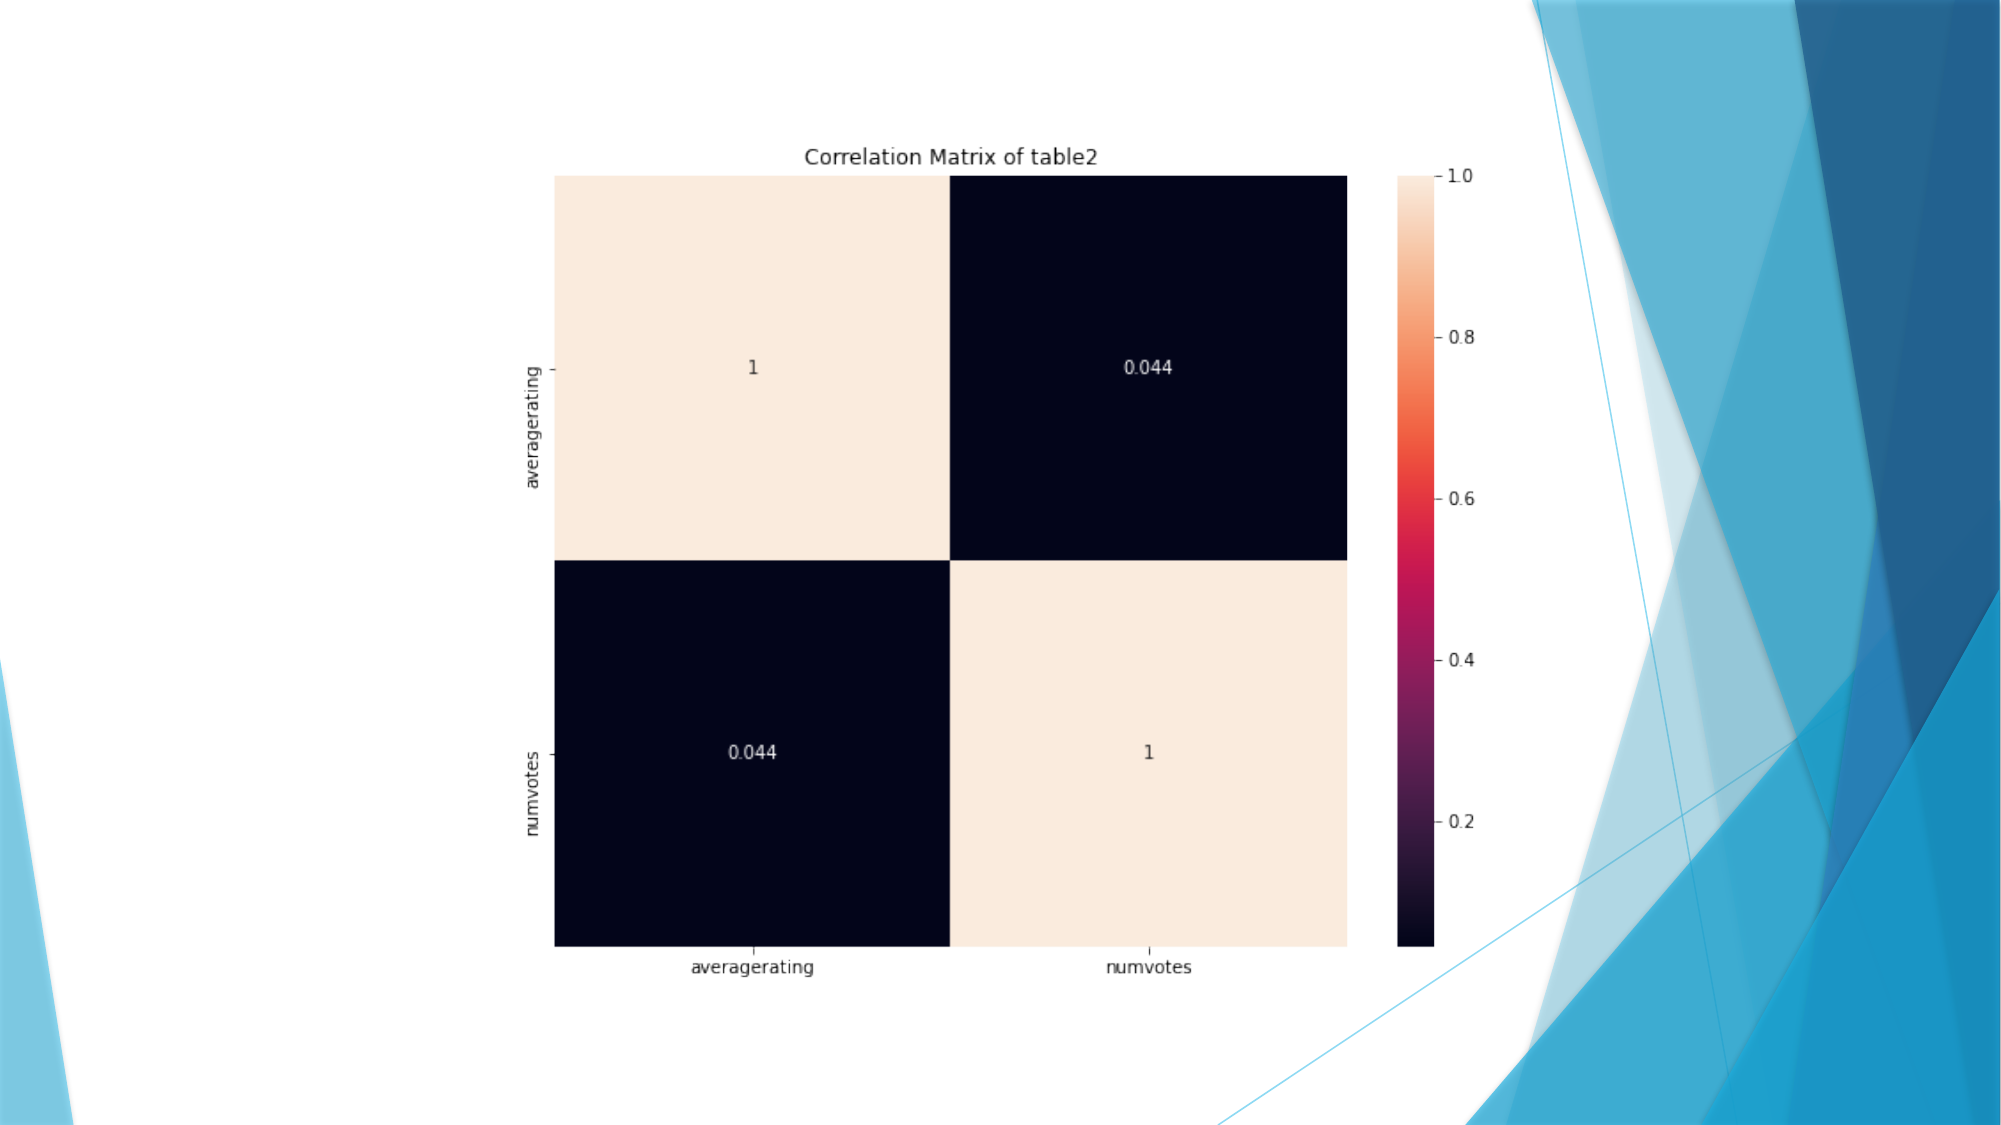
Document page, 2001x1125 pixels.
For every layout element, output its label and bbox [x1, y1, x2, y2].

picture [511, 134, 1488, 991]
